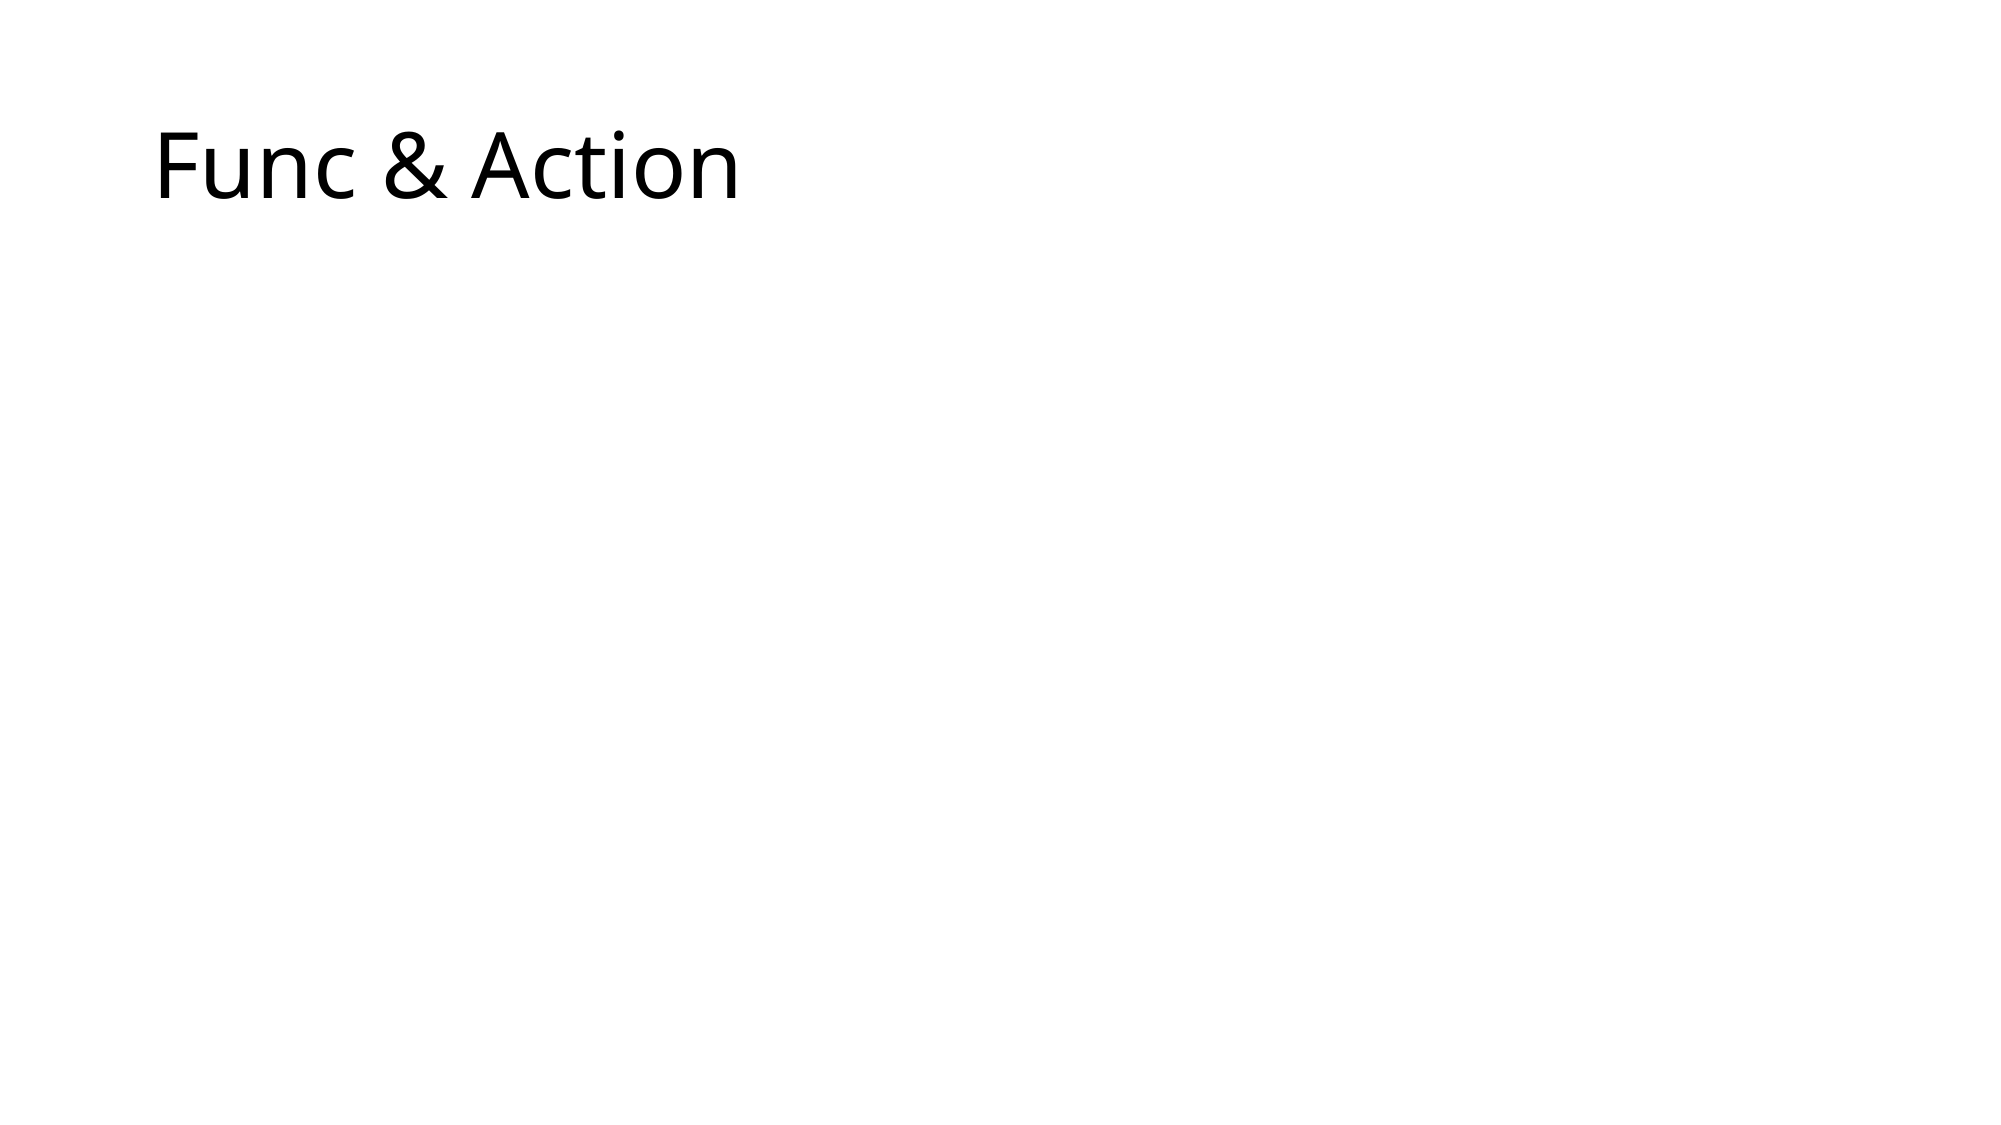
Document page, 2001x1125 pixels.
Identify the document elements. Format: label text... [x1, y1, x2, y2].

title Func & Action [137, 59, 1863, 278]
